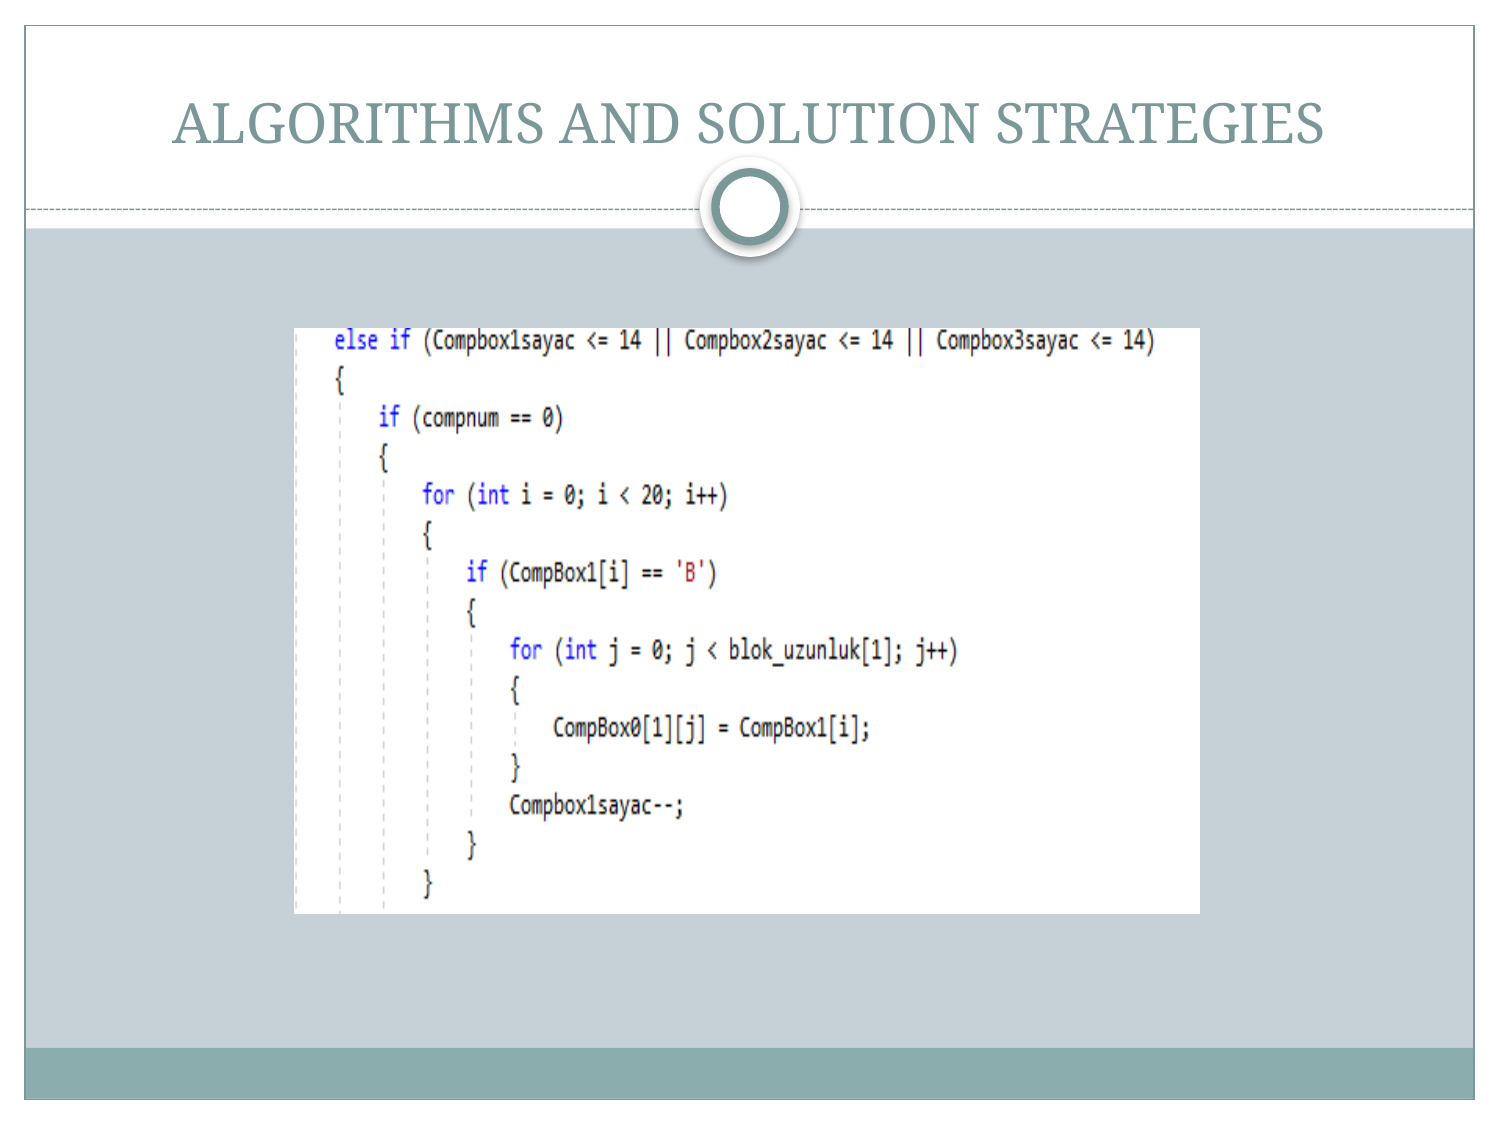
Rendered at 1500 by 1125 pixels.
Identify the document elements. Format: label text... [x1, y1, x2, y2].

title ALGORITHMS AND SOLUTION STRATEGIES [49, 37, 1450, 162]
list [294, 327, 1200, 915]
